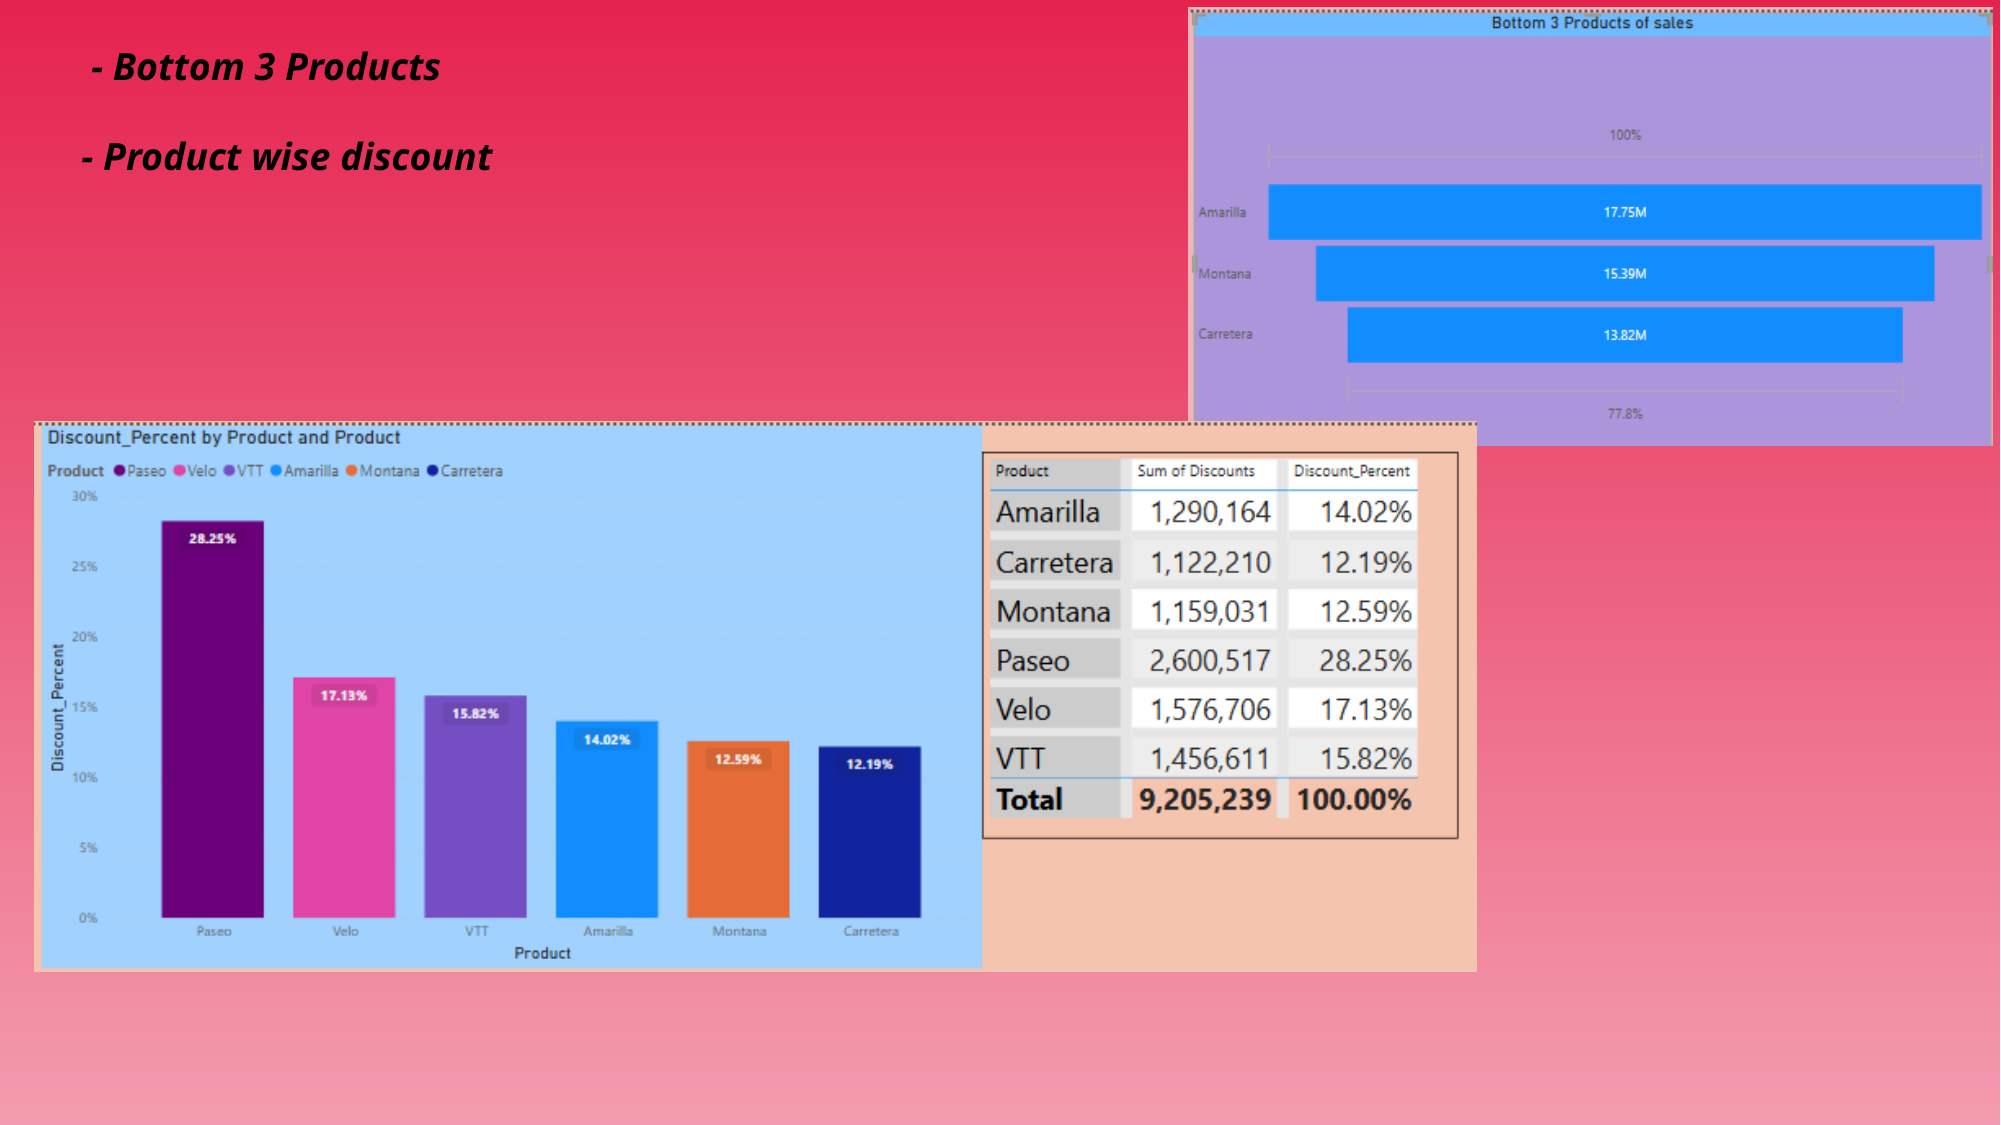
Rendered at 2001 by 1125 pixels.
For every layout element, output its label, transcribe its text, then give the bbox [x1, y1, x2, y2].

picture [33, 7, 1993, 973]
text_box - Bottom 3 Products - Product wise discount [66, 35, 657, 366]
